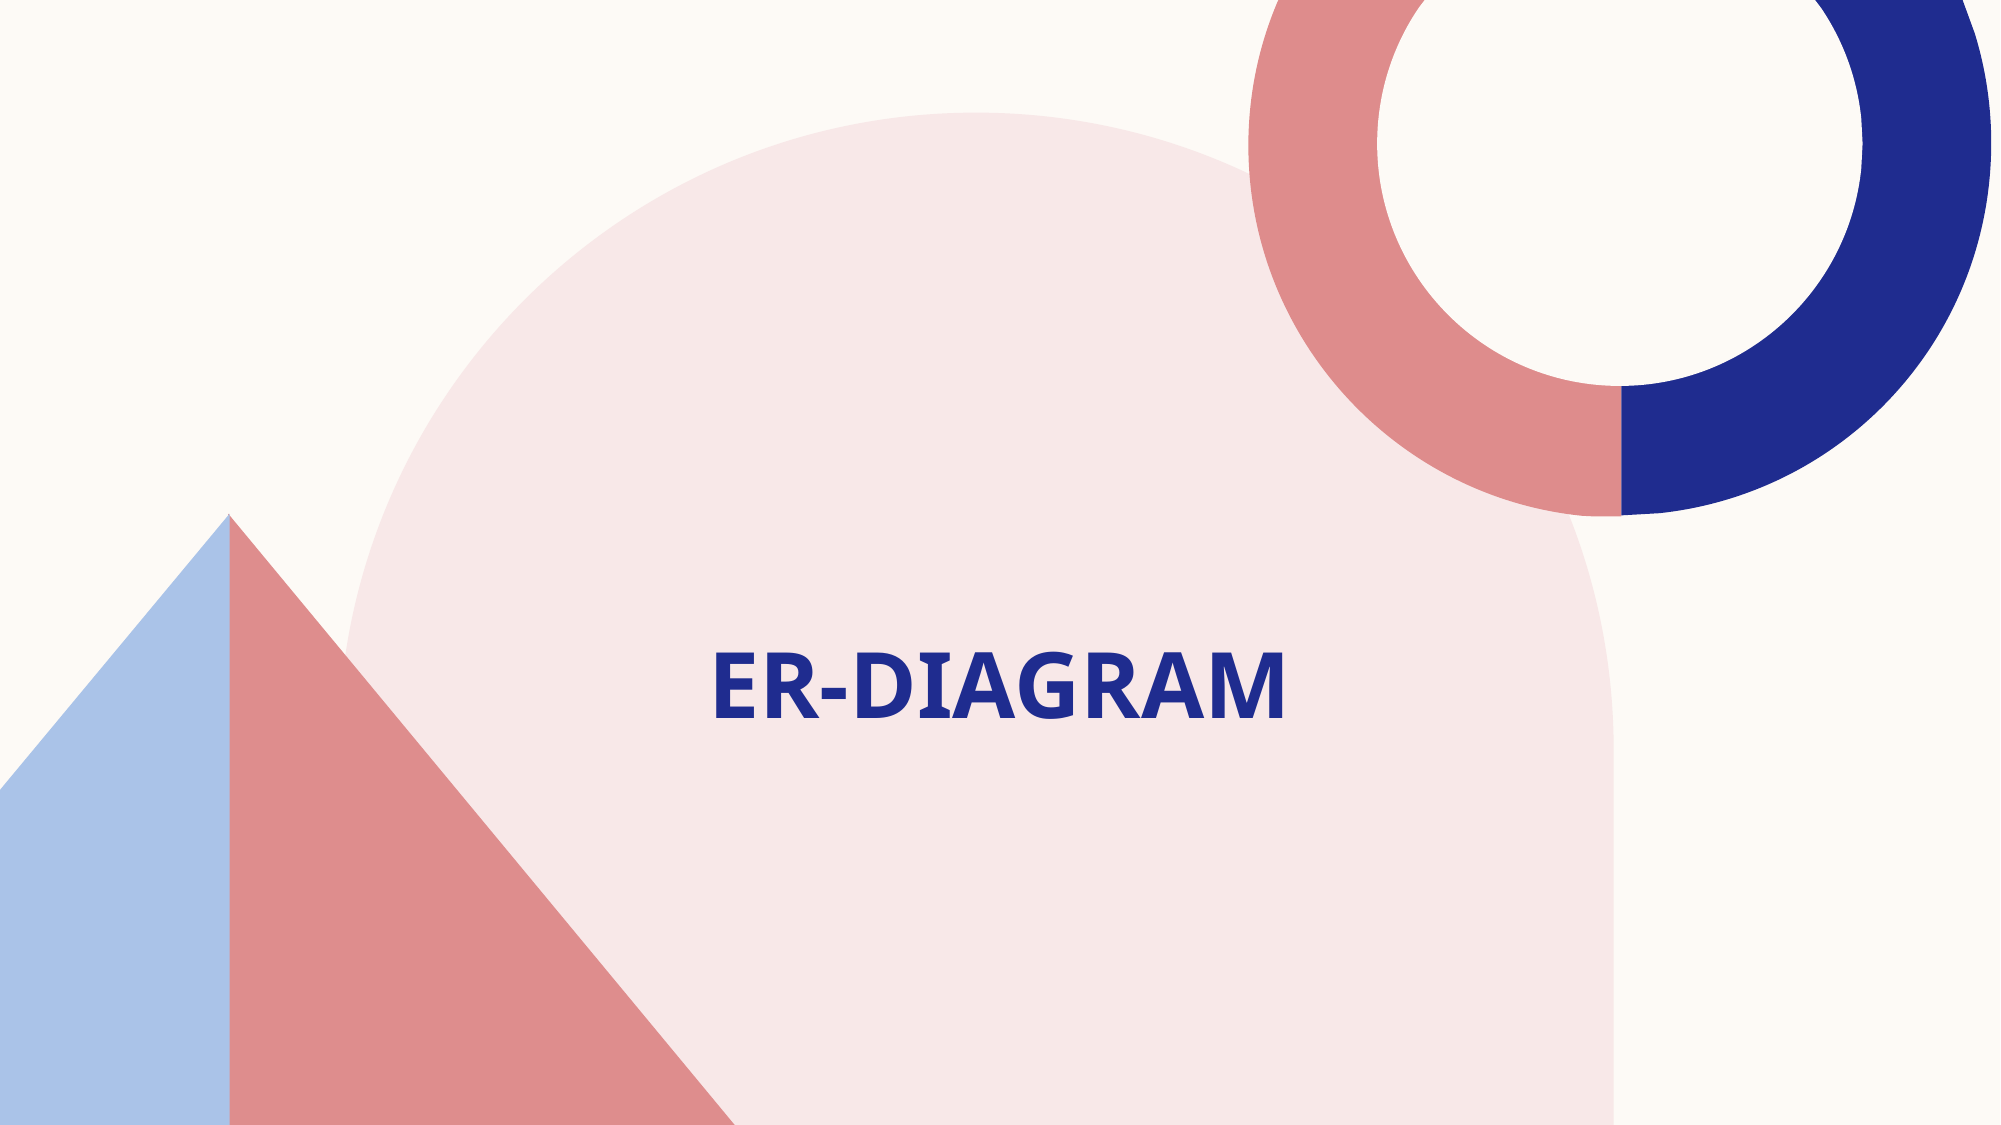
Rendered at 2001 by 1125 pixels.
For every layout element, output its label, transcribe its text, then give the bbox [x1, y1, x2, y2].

title Er-diagram [474, 619, 1525, 746]
